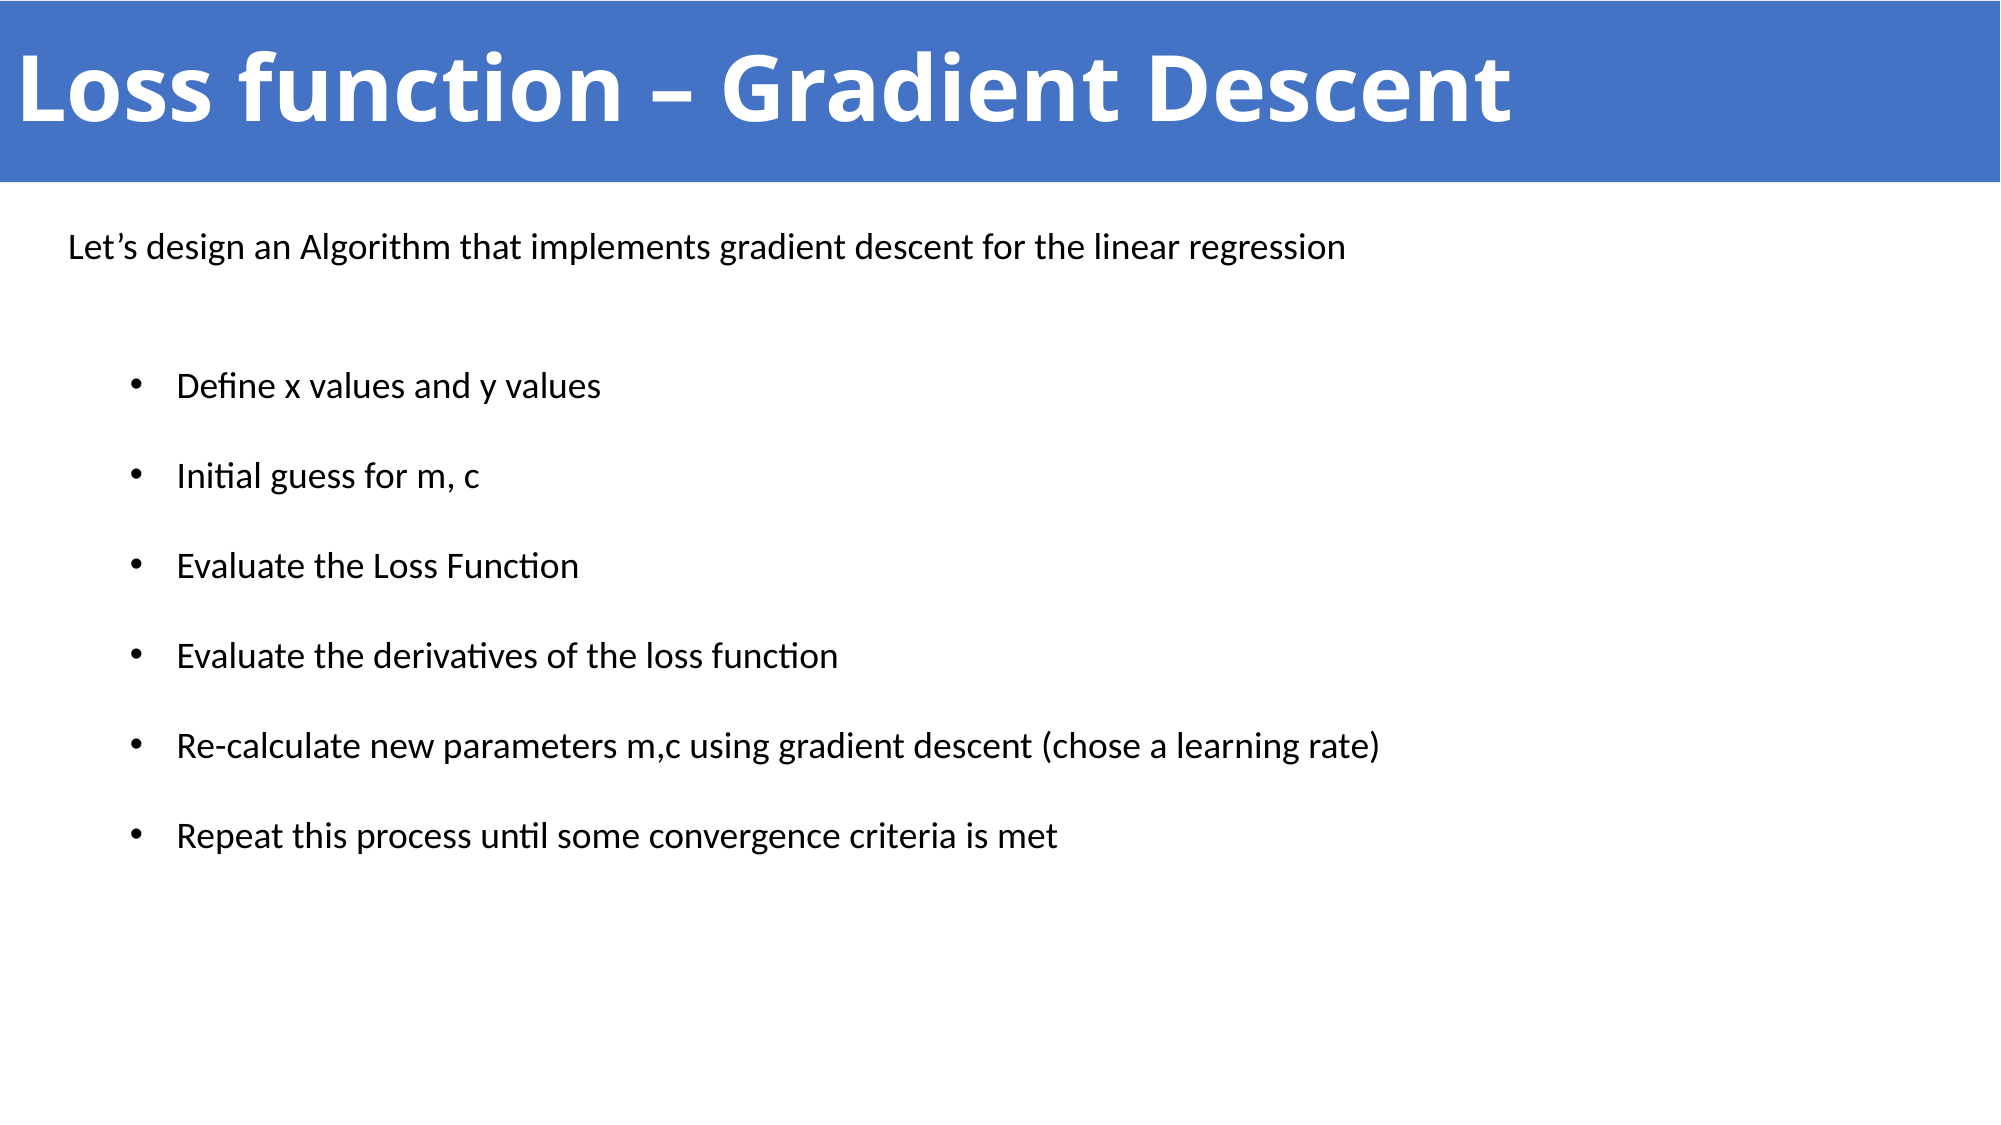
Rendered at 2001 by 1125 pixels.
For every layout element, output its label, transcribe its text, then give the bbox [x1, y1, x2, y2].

text_box Define x values and y values Initial guess for m, c Evaluate the Loss Function Evaluate the derivatives of the loss function Re-calculate new parameters m,c using gradient descent (chose a learning rate) Repeat this process until some convergence criteria is met [115, 353, 1778, 864]
text_box Let’s design an Algorithm that implements gradient descent for the linear regression [53, 214, 1755, 275]
title Loss function – Gradient Descent [0, 0, 2000, 183]
